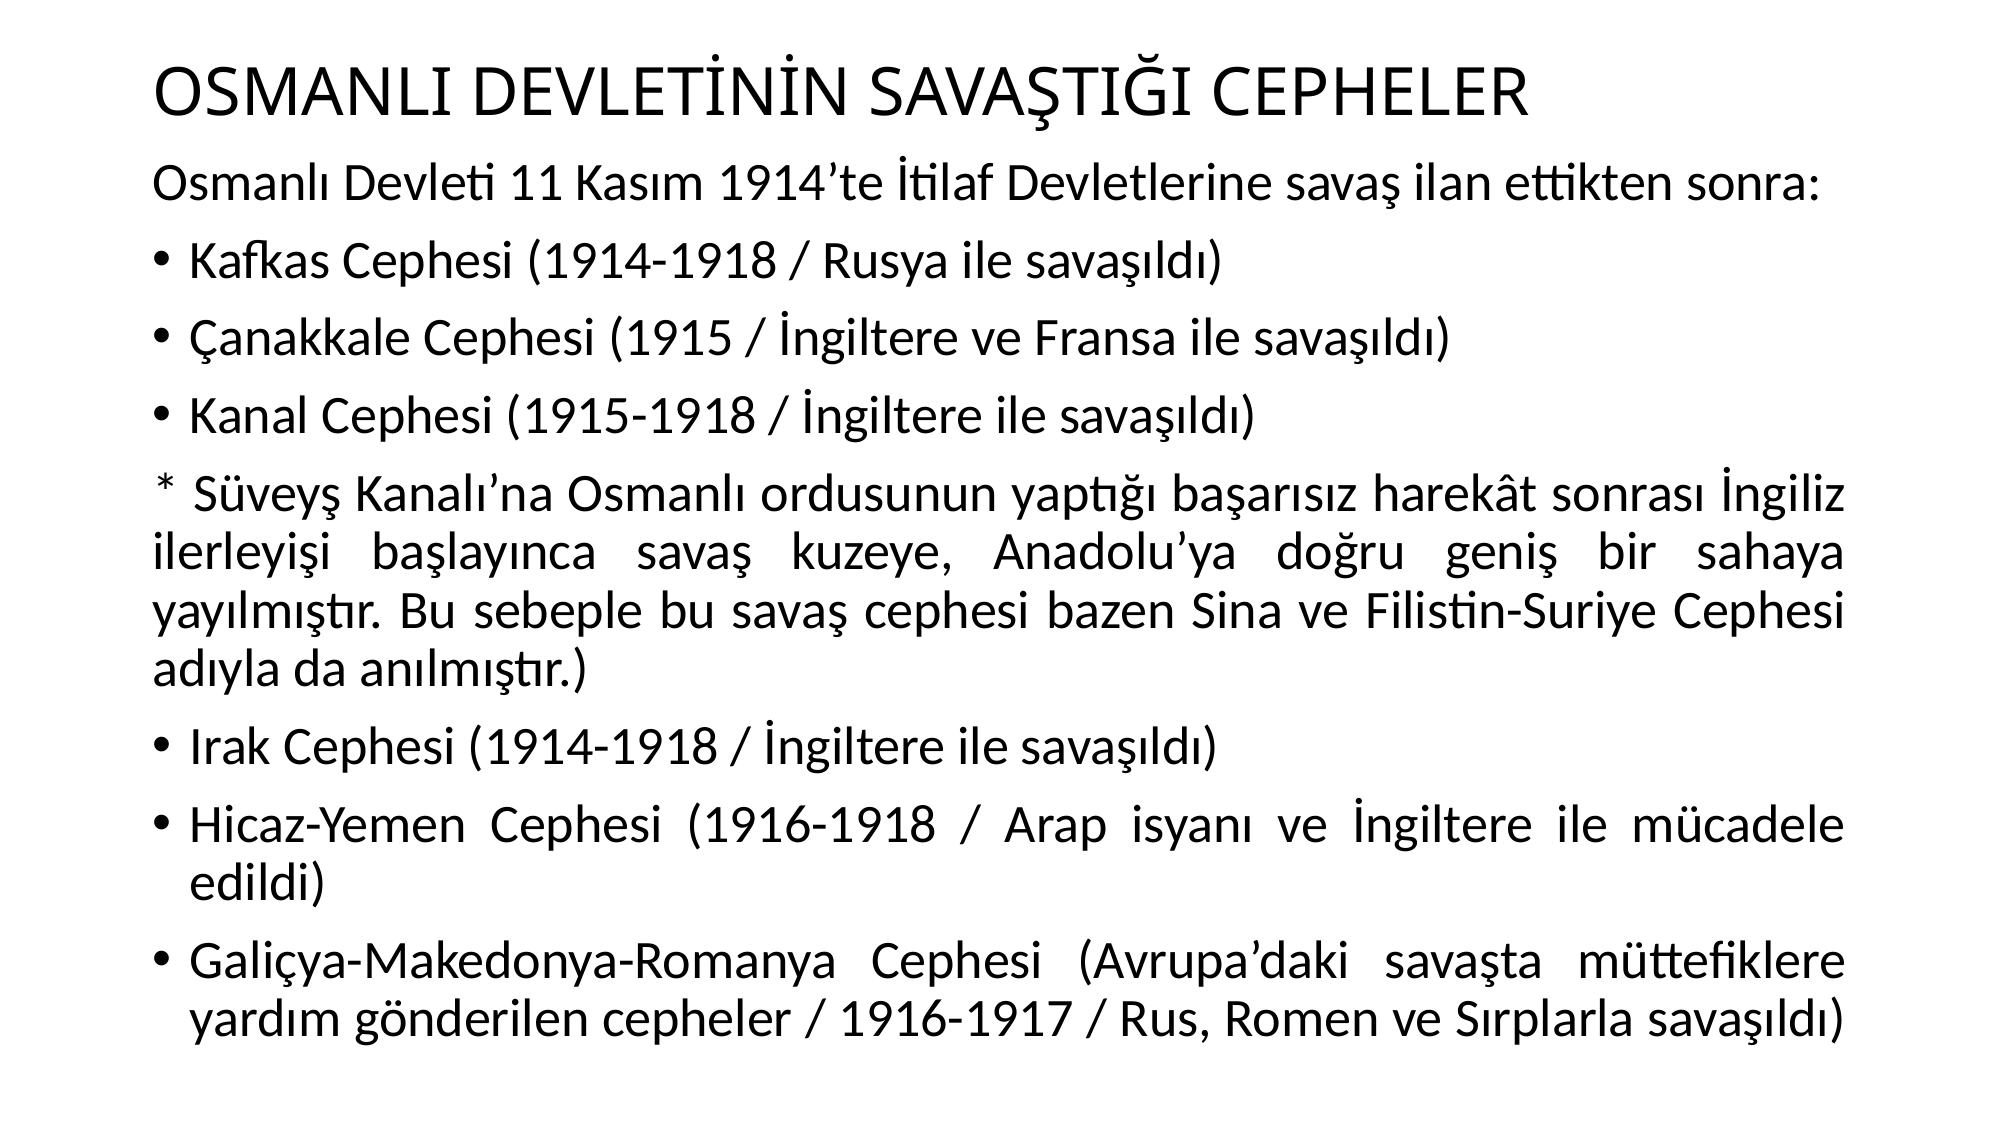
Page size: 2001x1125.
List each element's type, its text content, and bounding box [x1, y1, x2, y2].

list Osmanlı Devleti 11 Kasım 1914’te İtilaf Devletlerine savaş ilan ettikten sonra: Kafkas Cephesi (1914-1918 / Rusya ile savaşıldı) Çanakkale Cephesi (1915 / İngiltere ve Fransa ile savaşıldı) Kanal Cephesi (1915-1918 / İngiltere ile savaşıldı) * Süveyş Kanalı’na Osmanlı ordusunun yaptığı başarısız harekât sonrası İngiliz ilerleyişi başlayınca savaş kuzeye, Anadolu’ya doğru geniş bir sahaya yayılmıştır. Bu sebeple bu savaş cephesi bazen Sina ve Filistin-Suriye Cephesi adıyla da anılmıştır.) Irak Cephesi (1914-1918 / İngiltere ile savaşıldı) Hicaz-Yemen Cephesi (1916-1918 / Arap isyanı ve İngiltere ile mücadele edildi) Galiçya-Makedonya-Romanya Cephesi (Avrupa’daki savaşta müttefiklere yardım gönderilen cepheler / 1916-1917 / Rus, Romen ve Sırplarla savaşıldı) [137, 146, 1863, 1070]
title OSMANLI DEVLETİNİN SAVAŞTIĞI CEPHELER [137, 59, 1863, 129]
